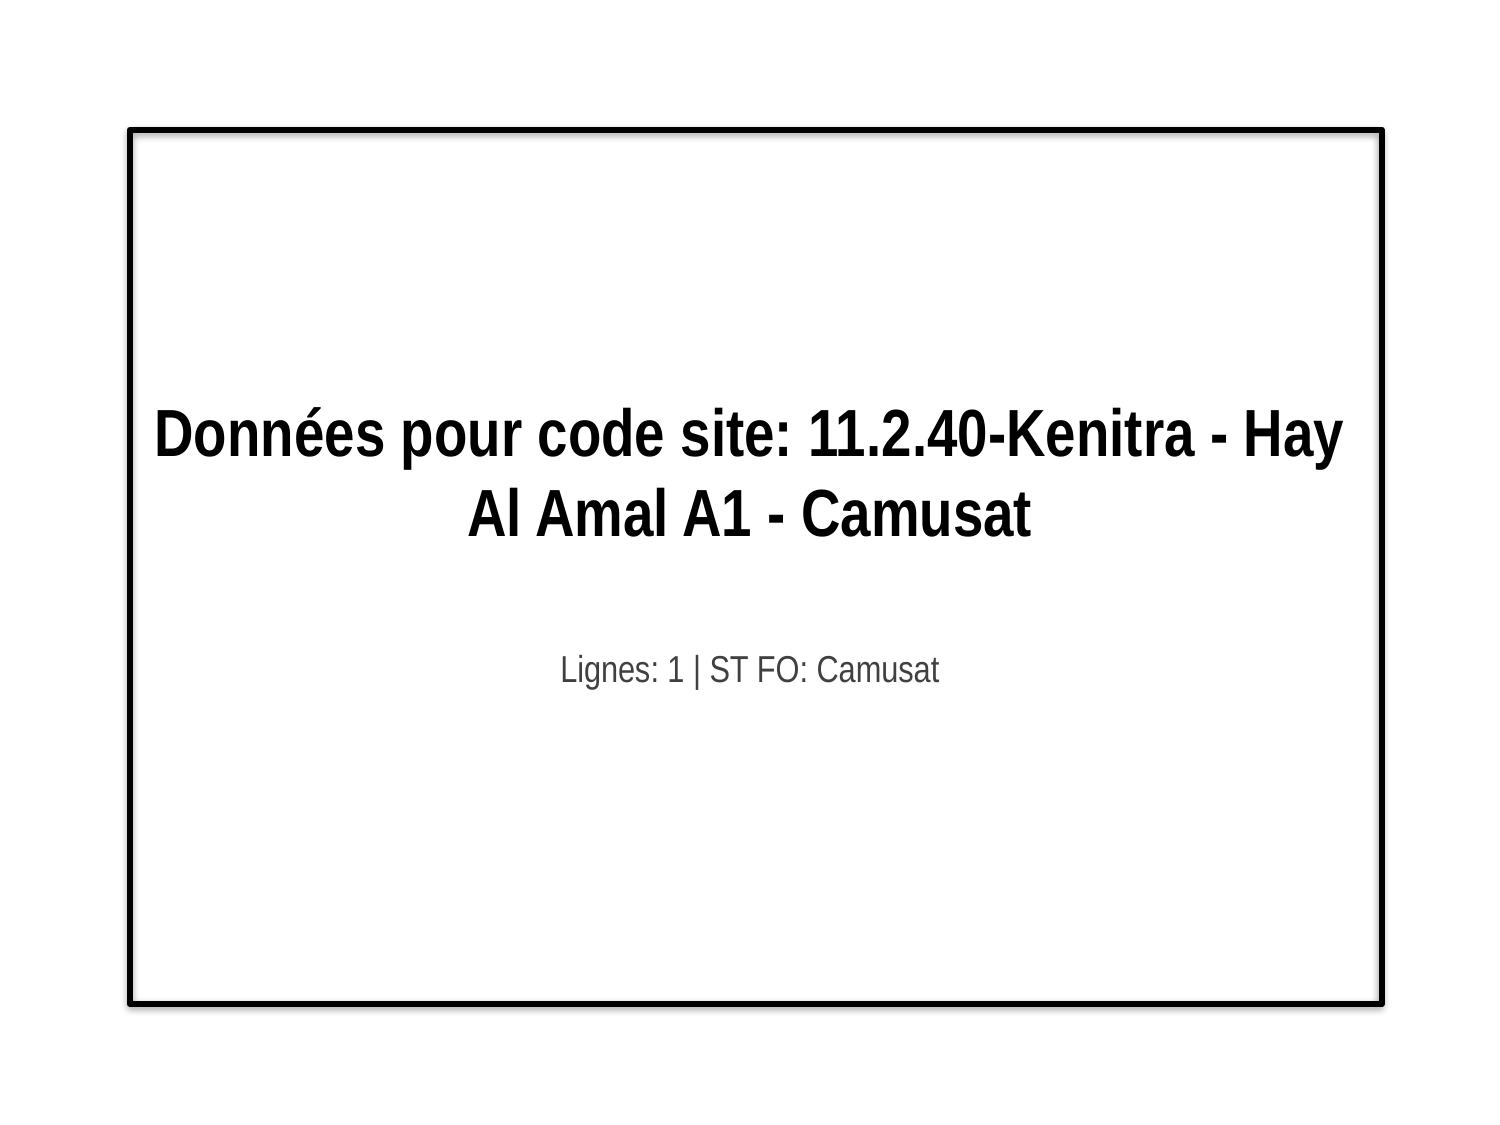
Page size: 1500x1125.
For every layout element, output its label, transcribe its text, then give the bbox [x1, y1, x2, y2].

title Données pour code site: 11.2.40-Kenitra - Hay Al Amal A1 - Camusat [112, 349, 1388, 591]
text_box [129, 591, 1383, 1005]
text_box [129, 129, 1383, 349]
subtitle Lignes: 1 | ST FO: Camusat [225, 637, 1275, 925]
